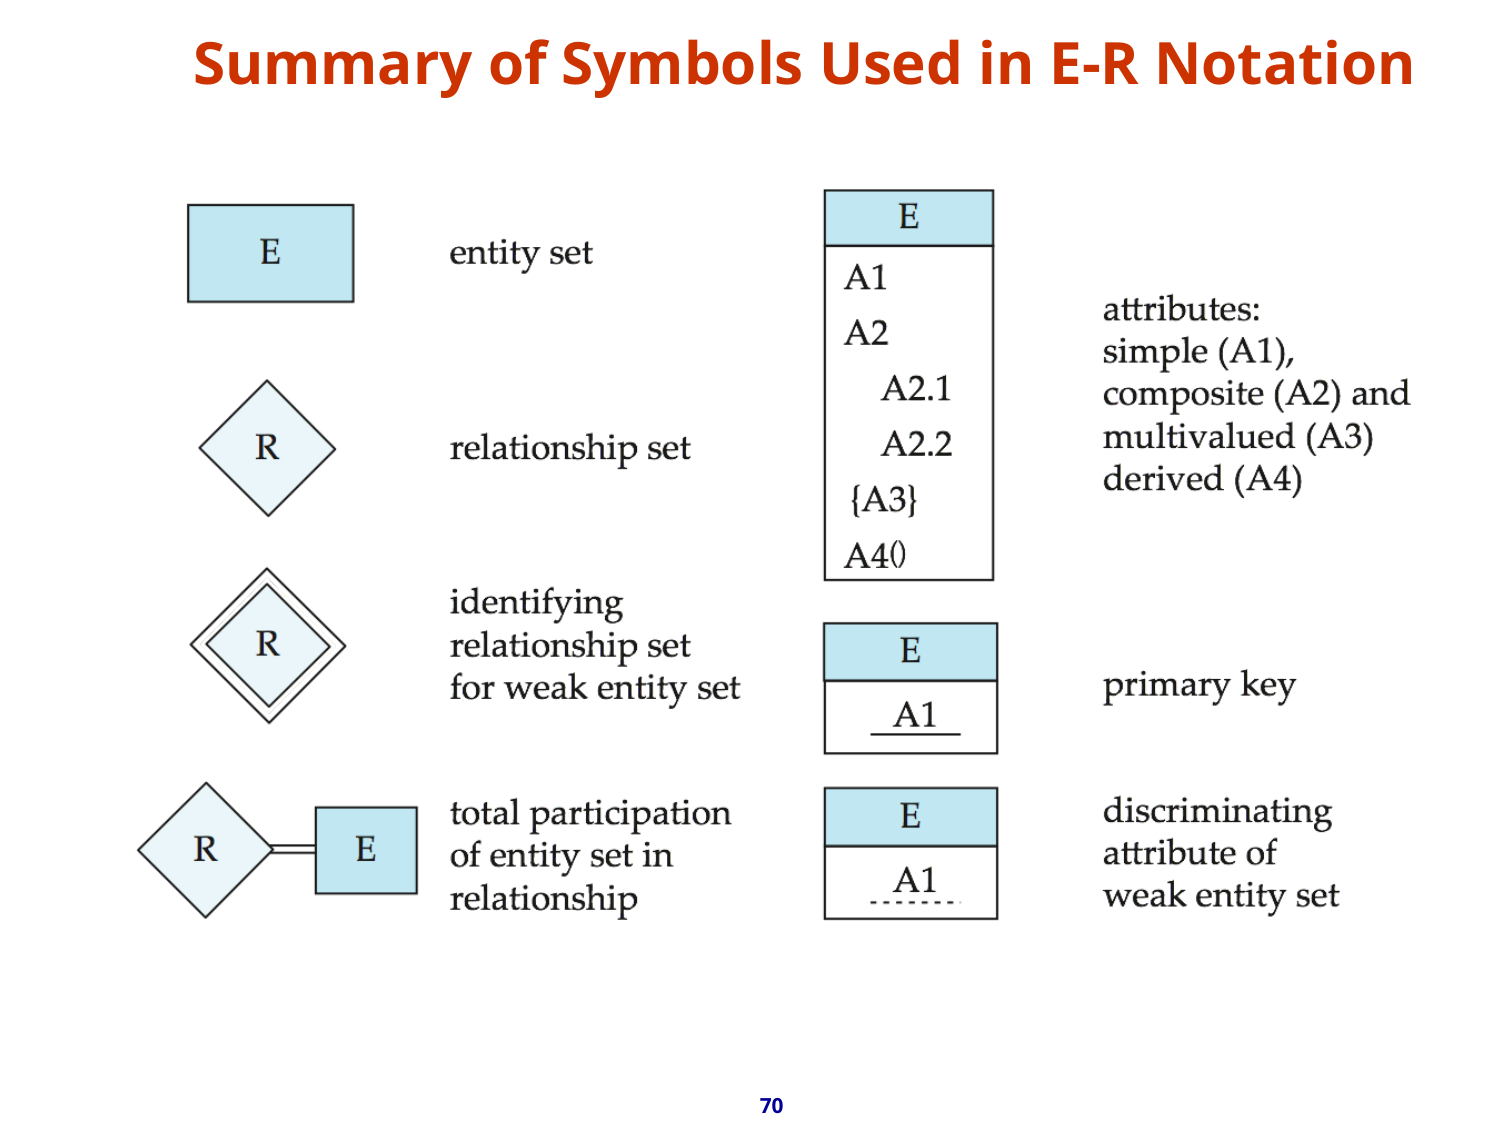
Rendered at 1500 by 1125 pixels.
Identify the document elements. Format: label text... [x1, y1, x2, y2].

picture [97, 184, 1413, 940]
title Summary of Symbols Used in E-R Notation [77, 25, 1500, 104]
